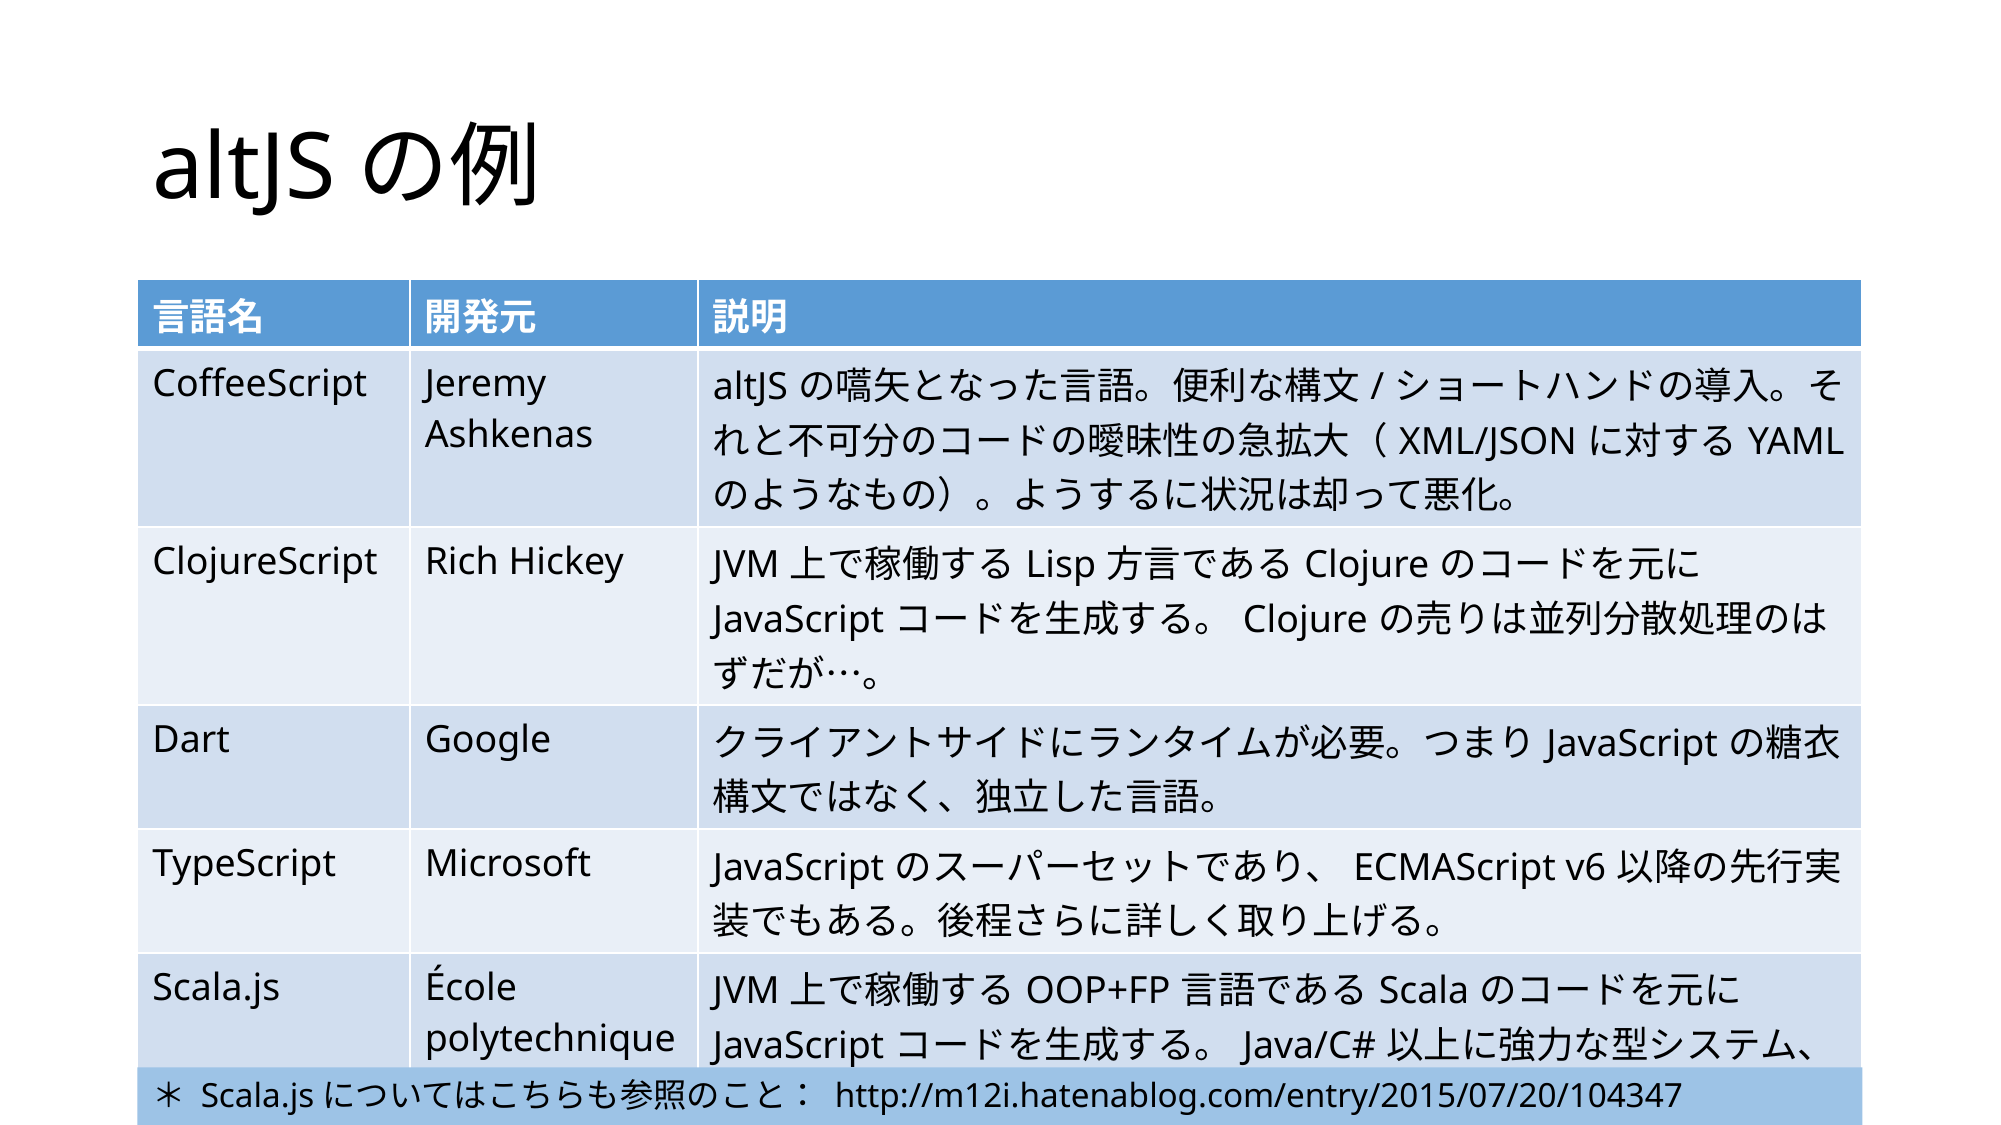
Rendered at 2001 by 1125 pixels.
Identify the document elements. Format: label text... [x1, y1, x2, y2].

table_cell altJSの嚆矢となった言語。便利な構文/ショートハンドの導入。それと不可分のコードの曖昧性の急拡大（XML/JSONに対するYAMLのようなもの）。ようするに状況は却って悪化。 [699, 351, 1861, 526]
text_box ＊ Scala.jsについてはこちらも参照のこと： http://m12i.hatenablog.com/entry/2015/07/20/104347 [136, 1066, 1863, 1125]
table_cell Rich Hickey [411, 528, 697, 704]
title altJSの例 [137, 59, 1863, 278]
table_cell Dart [138, 706, 409, 828]
table_cell Google [411, 706, 697, 828]
table_header 言語名 [138, 280, 409, 346]
table_cell École polytechnique fédérale de Lausanne /Typesafe [411, 954, 697, 1066]
table_cell JavaScriptのスーパーセットであり、ECMAScript v6以降の先行実装でもある。後程さらに詳しく取り上げる。 [699, 830, 1861, 952]
table_header 説明 [699, 280, 1861, 346]
table_cell Jeremy Ashkenas [411, 351, 697, 526]
table_cell TypeScript [138, 830, 409, 952]
table_cell JVM上で稼働するOOP+FP言語であるScalaのコードを元にJavaScriptコードを生成する。Java/C#以上に強力な型システム、高度な型推論、にも関わらずシンプルな記法、内部DSL、強力な標準APIといったScalaの特徴をそのまま移植（*）。当然の結果としてものすごいファイルサイズになる。 [699, 954, 1861, 1066]
table_cell Scala.js [138, 954, 409, 1066]
table_cell CoffeeScript [138, 351, 409, 526]
table_cell Microsoft [411, 830, 697, 952]
table_cell クライアントサイドにランタイムが必要。つまりJavaScriptの糖衣構文ではなく、独立した言語。 [699, 706, 1861, 828]
table_cell ClojureScript [138, 528, 409, 704]
table_header 開発元 [411, 280, 697, 346]
table_cell JVM上で稼働するLisp方言であるClojureのコードを元にJavaScriptコードを生成する。Clojureの売りは並列分散処理のはずだが…。 [699, 528, 1861, 704]
